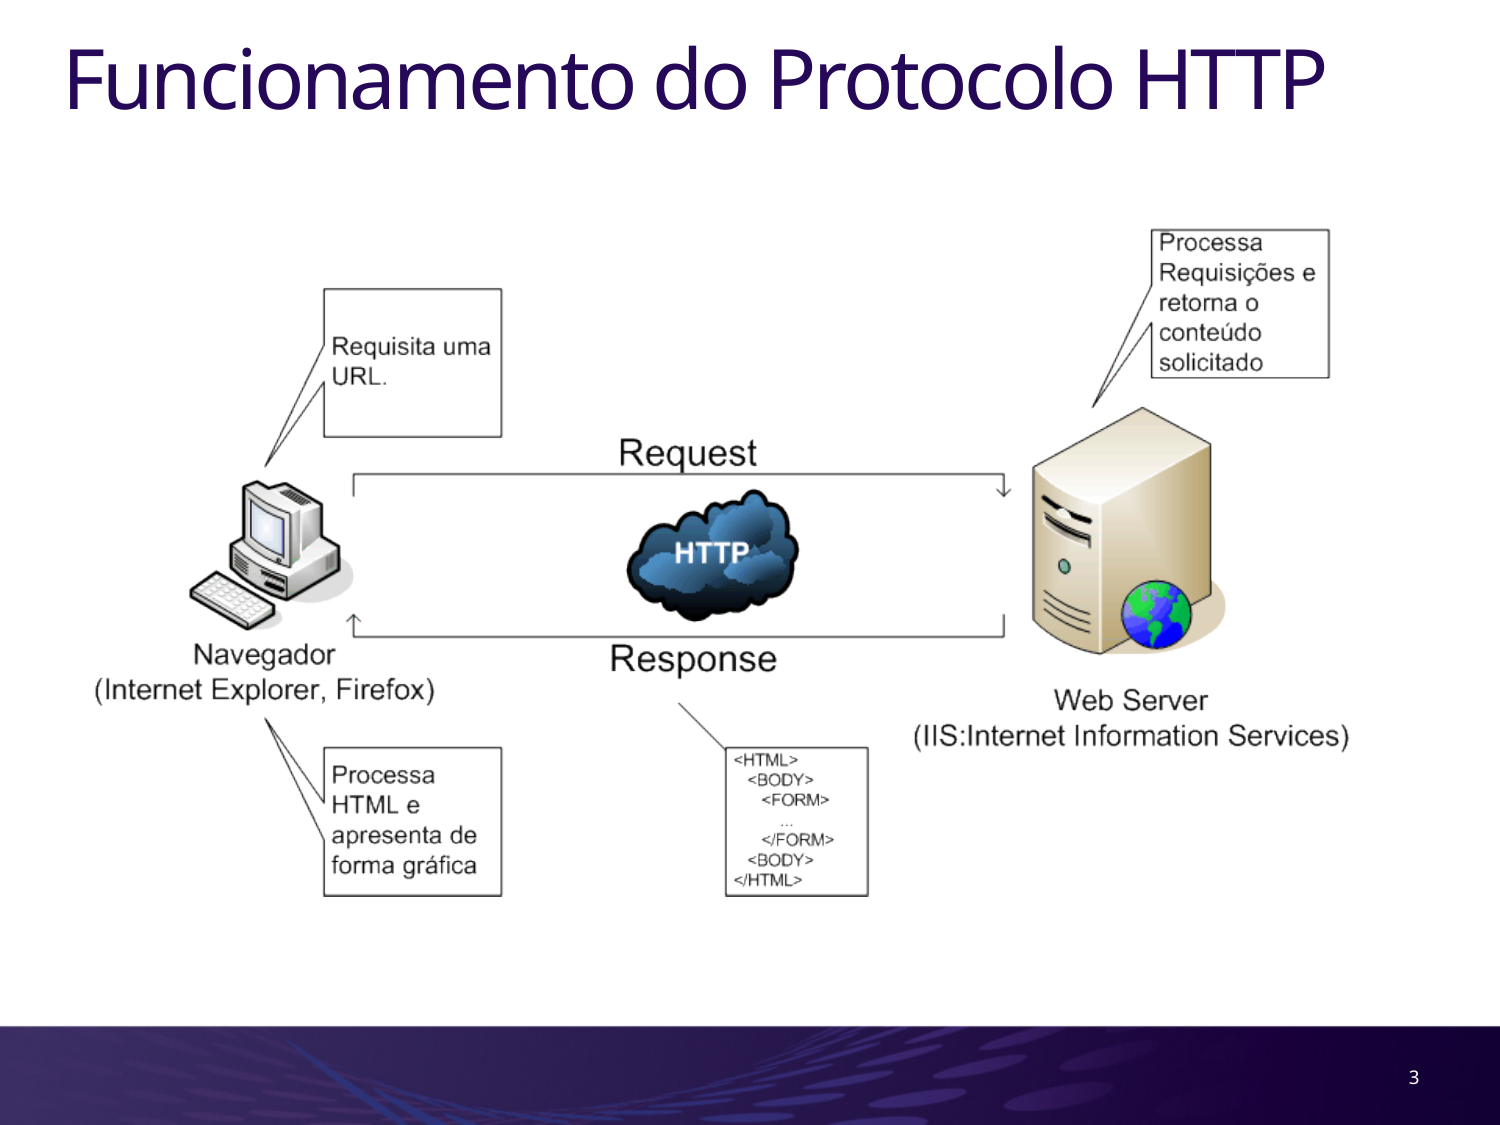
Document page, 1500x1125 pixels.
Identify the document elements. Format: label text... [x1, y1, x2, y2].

picture [0, 0, 1500, 1125]
slide_number 3 [1408, 1031, 1467, 1092]
title Funcionamento do Protocolo HTTP [62, 37, 1438, 129]
